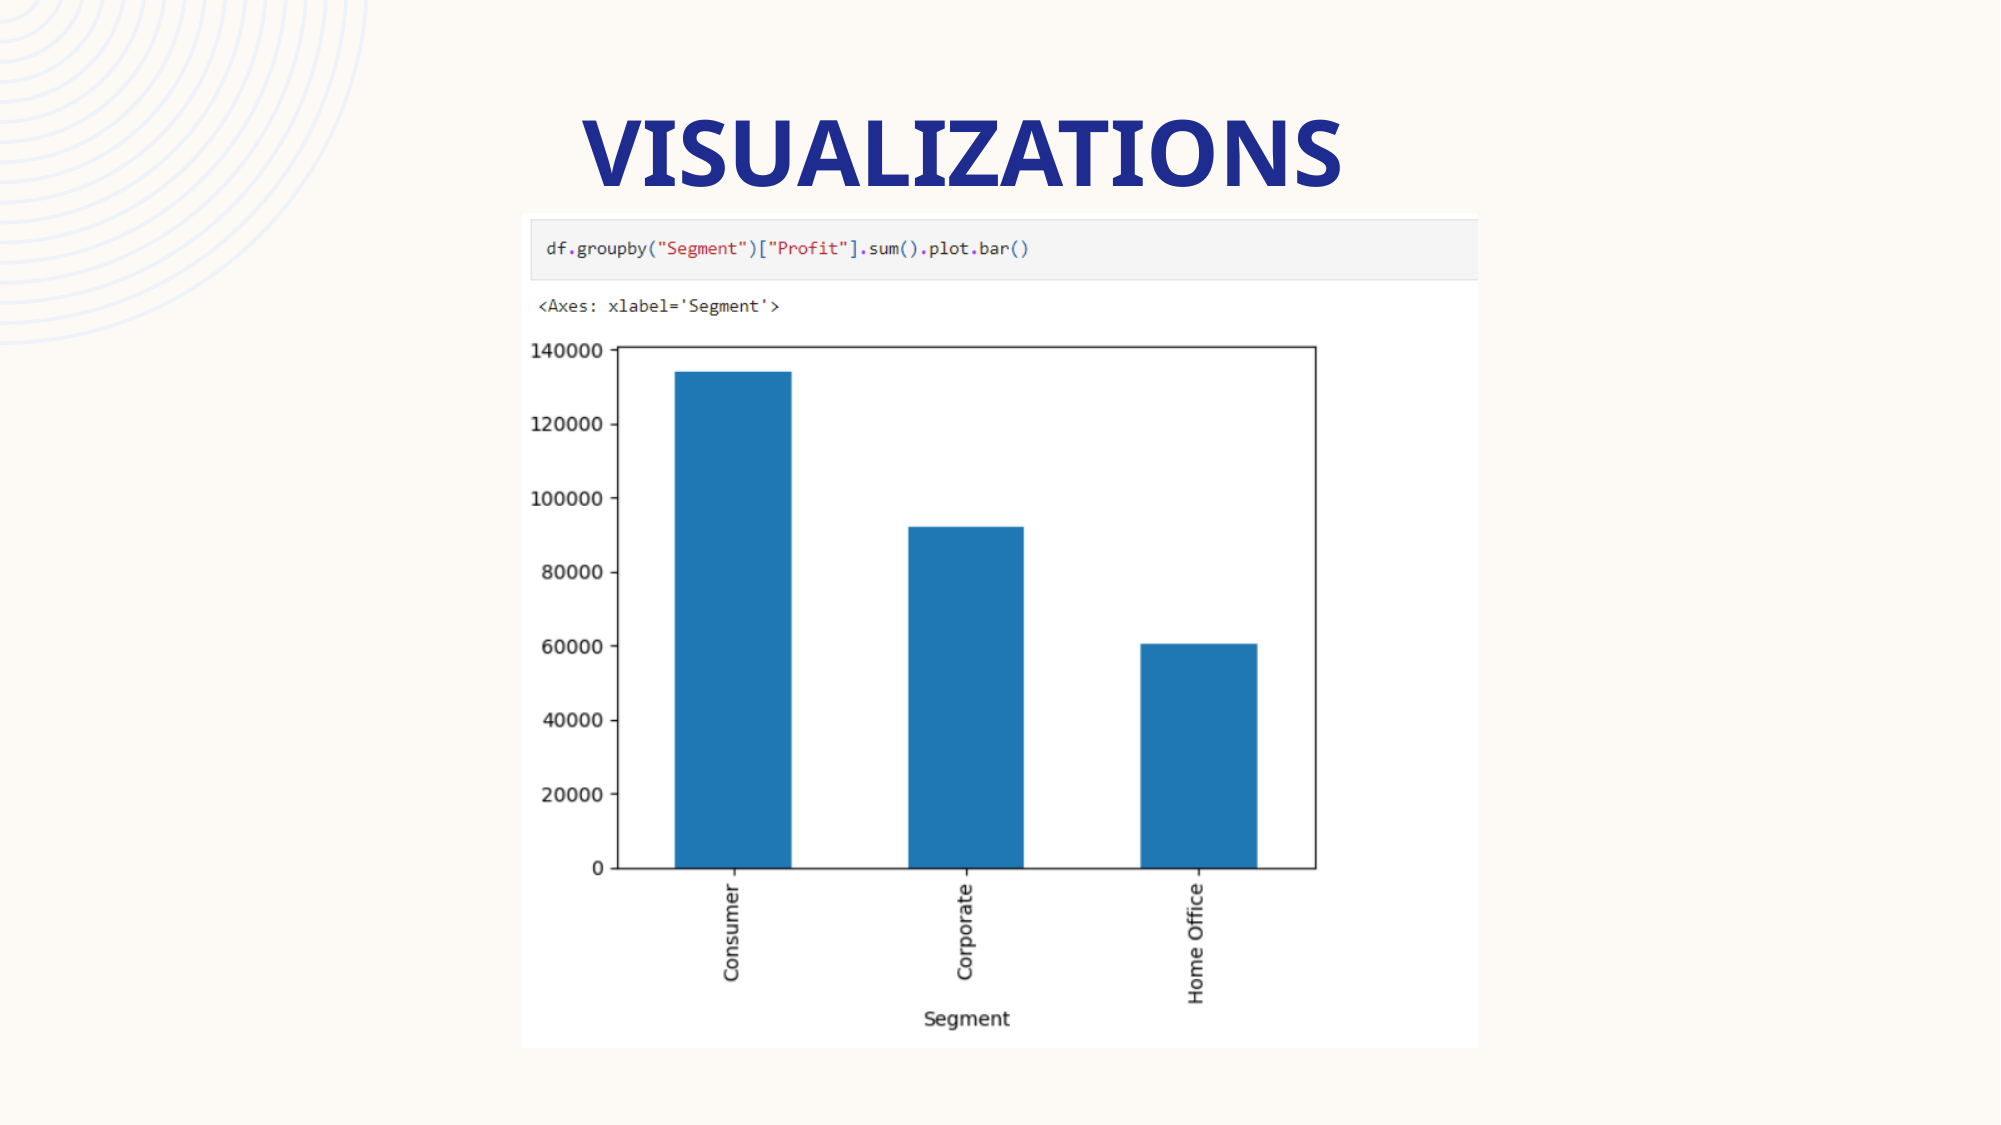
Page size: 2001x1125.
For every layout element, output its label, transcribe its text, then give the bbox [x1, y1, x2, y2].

title Visualizations [88, 87, 1839, 214]
picture [522, 213, 1478, 1048]
